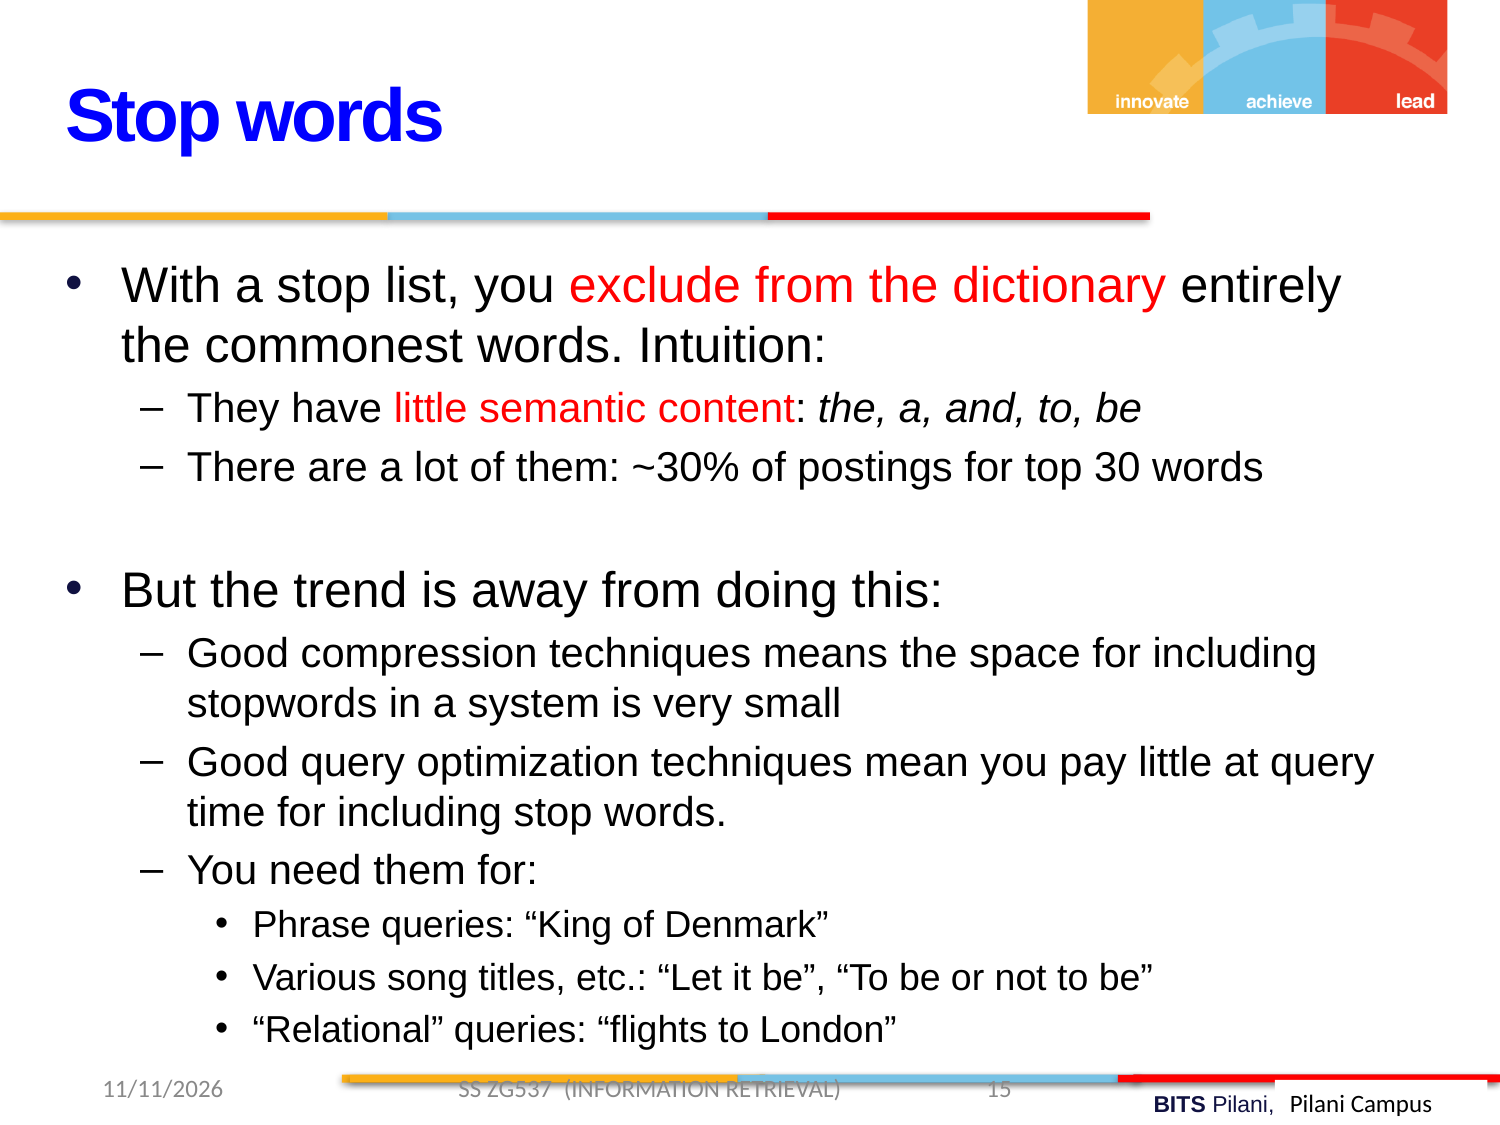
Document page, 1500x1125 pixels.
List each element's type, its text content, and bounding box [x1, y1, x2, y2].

text_box Pilani Campus [1274, 1079, 1488, 1125]
picture [1087, 0, 1448, 114]
text_box 1/26/2019 SS ZG537 (INFORMATION RETRIEVAL) 15 [87, 1072, 1075, 1125]
list Stop words [50, 24, 1088, 213]
list With a stop list, you exclude from the dictionary entirely the commonest words. Intuition: They have little semantic content: the, a, and, to, be There are a lot of them: ~30% of postings for top 30 words But the trend is away from doing this: Good compression techniques means the space for including stopwords in a system is very small Good query optimization techniques mean you pay little at query time for including stop words. You need them for: Phrase queries: “King of Denmark” Various song titles, etc.: “Let it be”, “To be or not to be” “Relational” queries: “flights to London” [50, 245, 1400, 1063]
